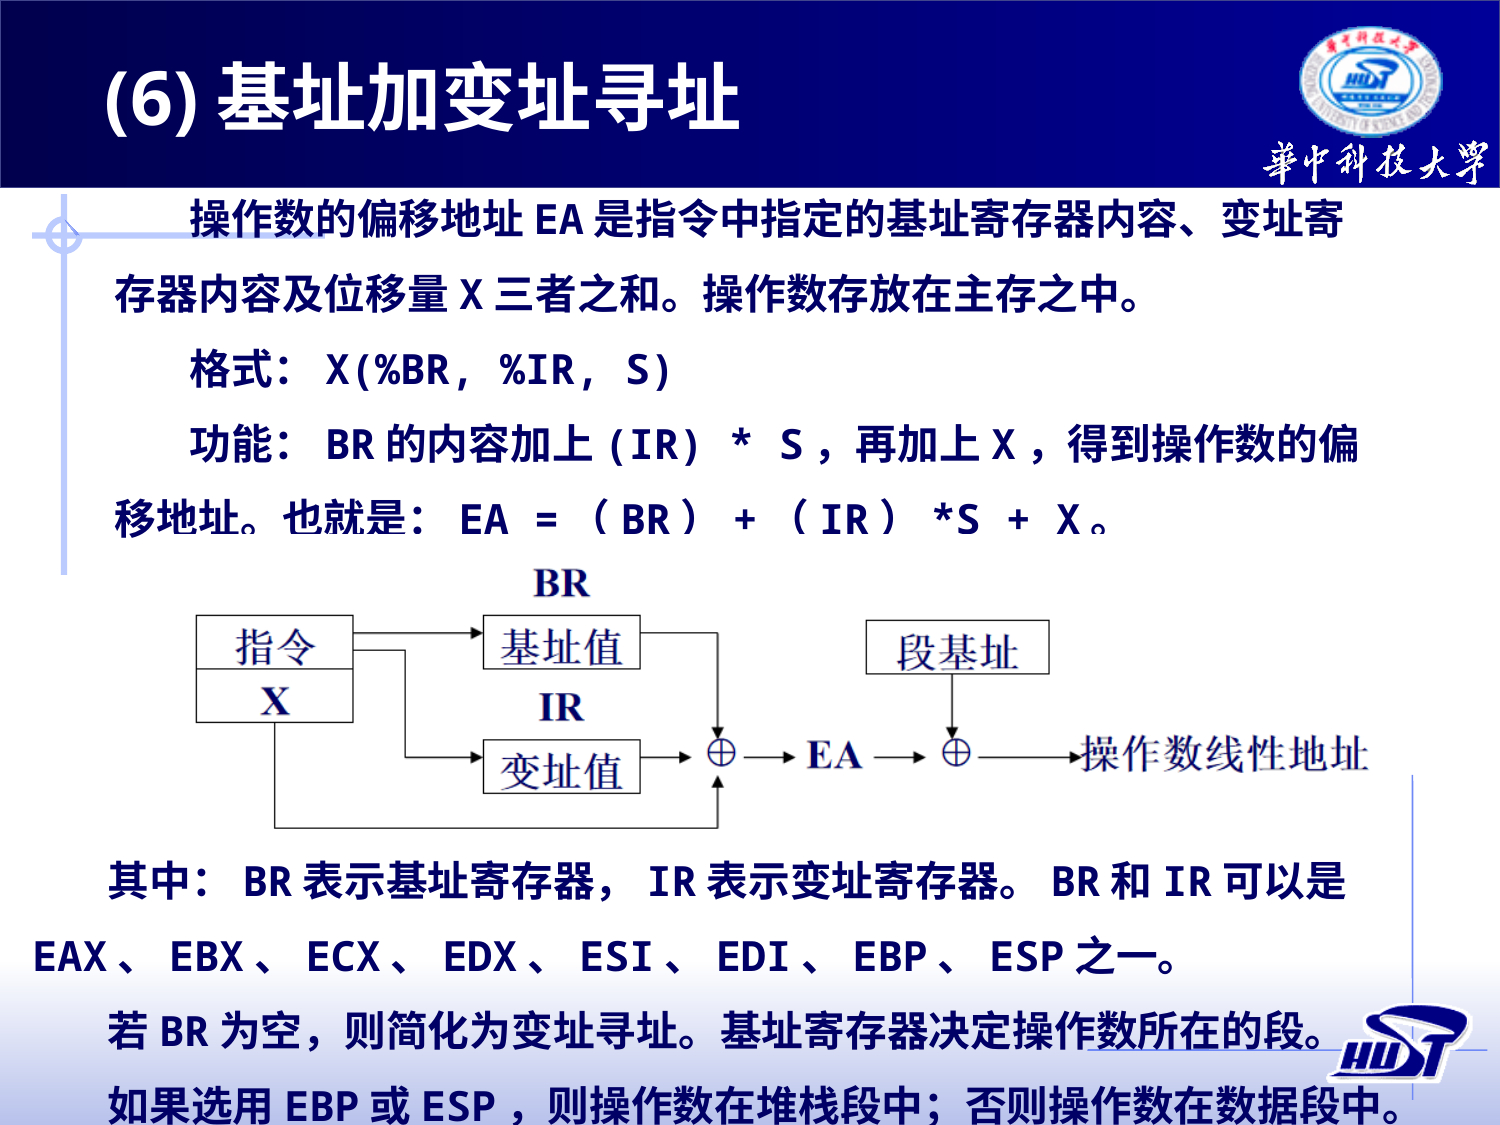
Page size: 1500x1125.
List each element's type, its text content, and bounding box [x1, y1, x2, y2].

text_box (6)基址加变址寻址 [89, 42, 1308, 148]
text_box 操作数的偏移地址EA是指令中指定的基址寄存器内容、变址寄存器内容及位移量X三者之和。操作数存放在主存之中。 格式：X(%BR, %IR, S) 功能：BR的内容加上(IR) * S，再加上X，得到操作数的偏移地址。也就是：EA =（BR）+（IR）*S + X。 [100, 160, 1387, 550]
picture [170, 533, 1410, 870]
picture [1262, 140, 1488, 185]
picture [1299, 26, 1443, 138]
text_box 其中：BR表示基址寄存器，IR表示变址寄存器。BR和IR可以是EAX、EBX、ECX、EDX、ESI、EDI、EBP、ESP之一。 若BR为空，则简化为变址寻址。基址寄存器决定操作数所在的段。 如果选用EBP或ESP，则操作数在堆栈段中；否则操作数在数据段中。 [17, 822, 1459, 1125]
